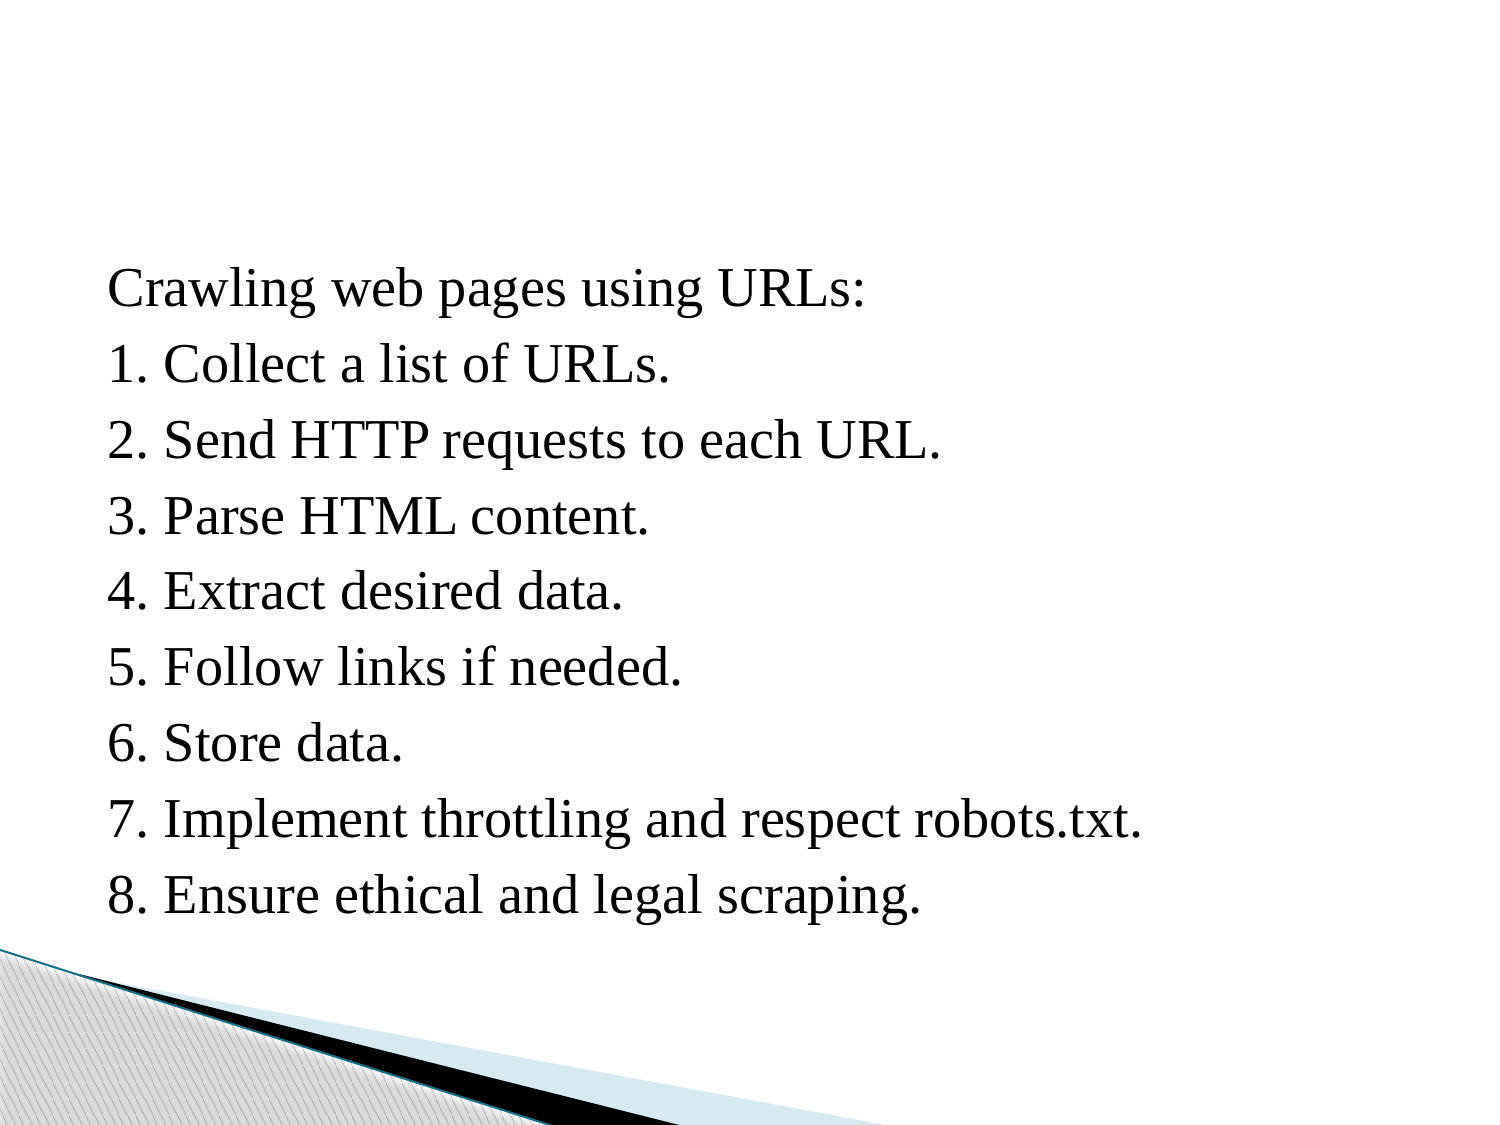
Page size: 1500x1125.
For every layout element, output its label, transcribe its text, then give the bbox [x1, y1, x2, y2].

list Crawling web pages using URLs: 1. Collect a list of URLs. 2. Send HTTP requests to each URL. 3. Parse HTML content. 4. Extract desired data. 5. Follow links if needed. 6. Store data. 7. Implement throttling and respect robots.txt. 8. Ensure ethical and legal scraping. [75, 243, 1425, 986]
